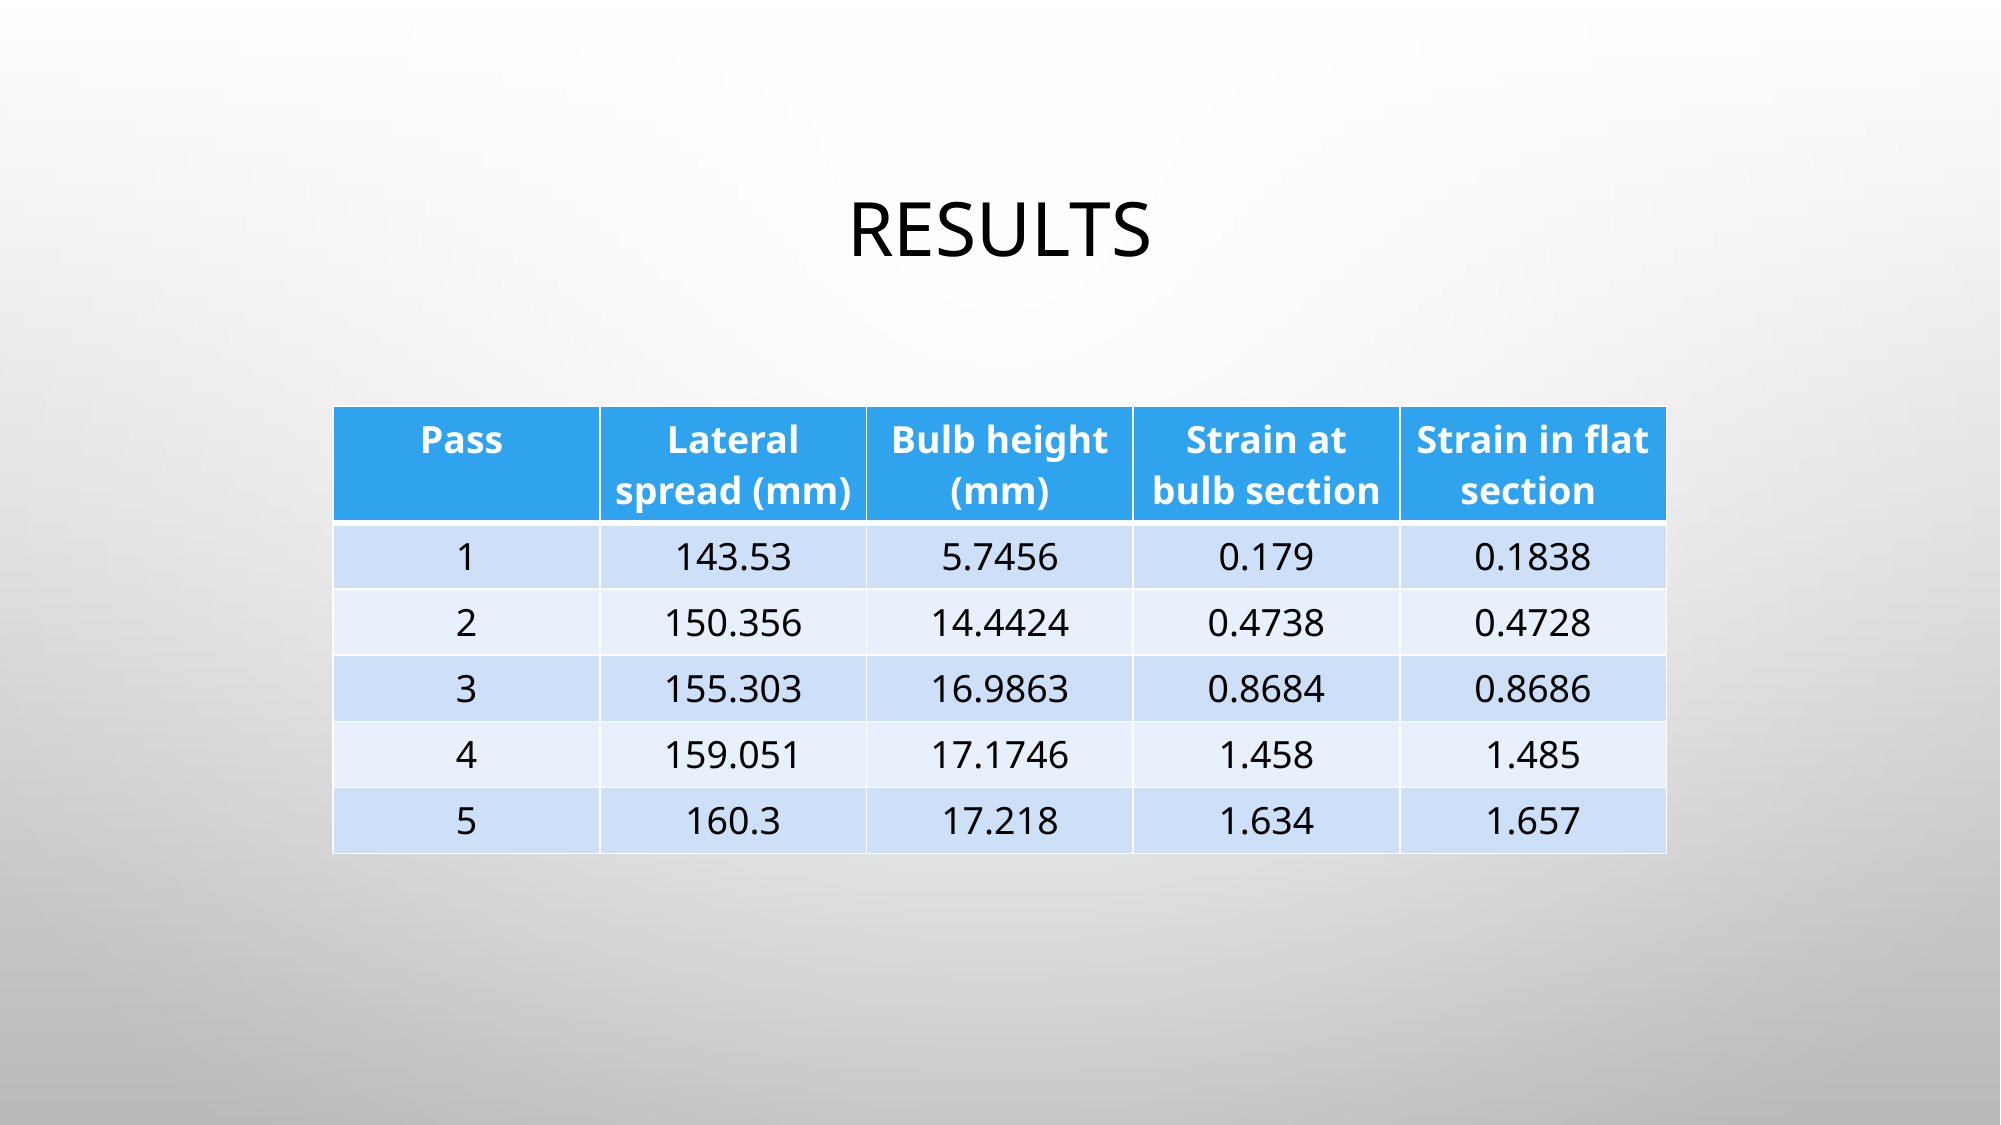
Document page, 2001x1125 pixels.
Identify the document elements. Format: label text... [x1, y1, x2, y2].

table_cell 5 [334, 788, 599, 853]
table_header Lateral spread (mm) [601, 407, 866, 520]
table_cell 1.634 [1134, 788, 1399, 853]
table_cell 3 [334, 656, 599, 721]
table_header Strain in flat section [1401, 407, 1666, 520]
table_cell 1.458 [1134, 722, 1399, 787]
table_cell 17.218 [867, 788, 1132, 853]
table_cell 0.4728 [1401, 590, 1666, 654]
table_cell 1.657 [1401, 788, 1666, 853]
table_cell 160.3 [601, 788, 866, 853]
table_cell 14.4424 [867, 590, 1132, 654]
table_cell 159.051 [601, 722, 866, 787]
table_cell 0.1838 [1401, 526, 1666, 588]
table_header Pass [334, 407, 599, 520]
table_cell 150.356 [601, 590, 866, 654]
table_cell 16.9863 [867, 656, 1132, 721]
table_header Bulb height (mm) [867, 407, 1132, 520]
table_cell 0.179 [1134, 526, 1399, 588]
table_cell 143.53 [601, 526, 866, 588]
table_cell 1 [334, 526, 599, 588]
table_cell 0.8684 [1134, 656, 1399, 721]
table_cell 17.1746 [867, 722, 1132, 787]
table_cell 1.485 [1401, 722, 1666, 787]
table_cell 155.303 [601, 656, 866, 721]
table_cell 0.4738 [1134, 590, 1399, 654]
table_cell 5.7456 [867, 526, 1132, 588]
table_cell 4 [334, 722, 599, 787]
table_cell 0.8686 [1401, 656, 1666, 721]
table_cell 2 [334, 590, 599, 654]
table_header Strain at bulb section [1134, 407, 1399, 520]
title results [149, 101, 1851, 364]
picture [0, 0, 2000, 1125]
